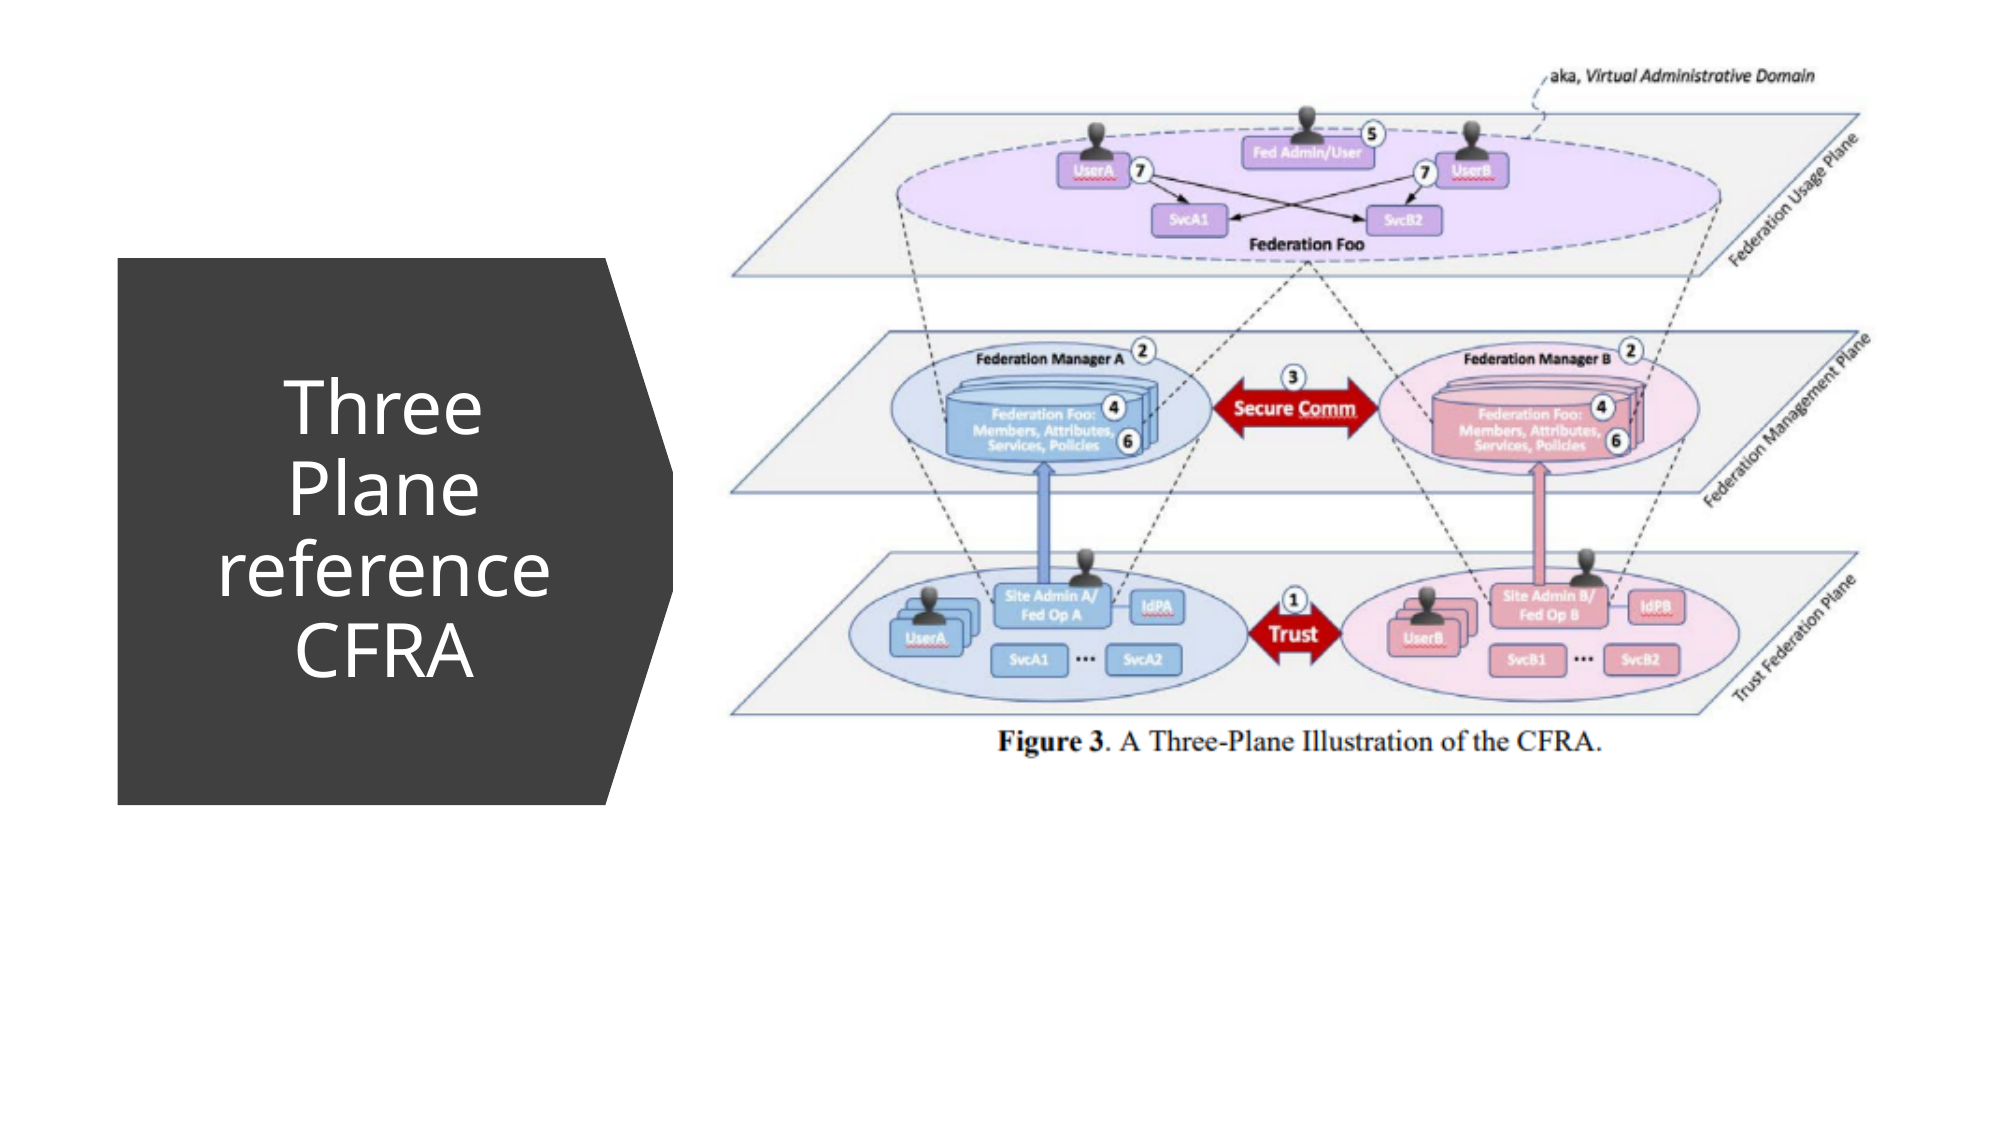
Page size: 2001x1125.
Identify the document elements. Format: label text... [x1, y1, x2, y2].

picture [673, 37, 1942, 770]
text_box [116, 257, 673, 807]
title Three Plane reference CFRA [168, 322, 601, 741]
